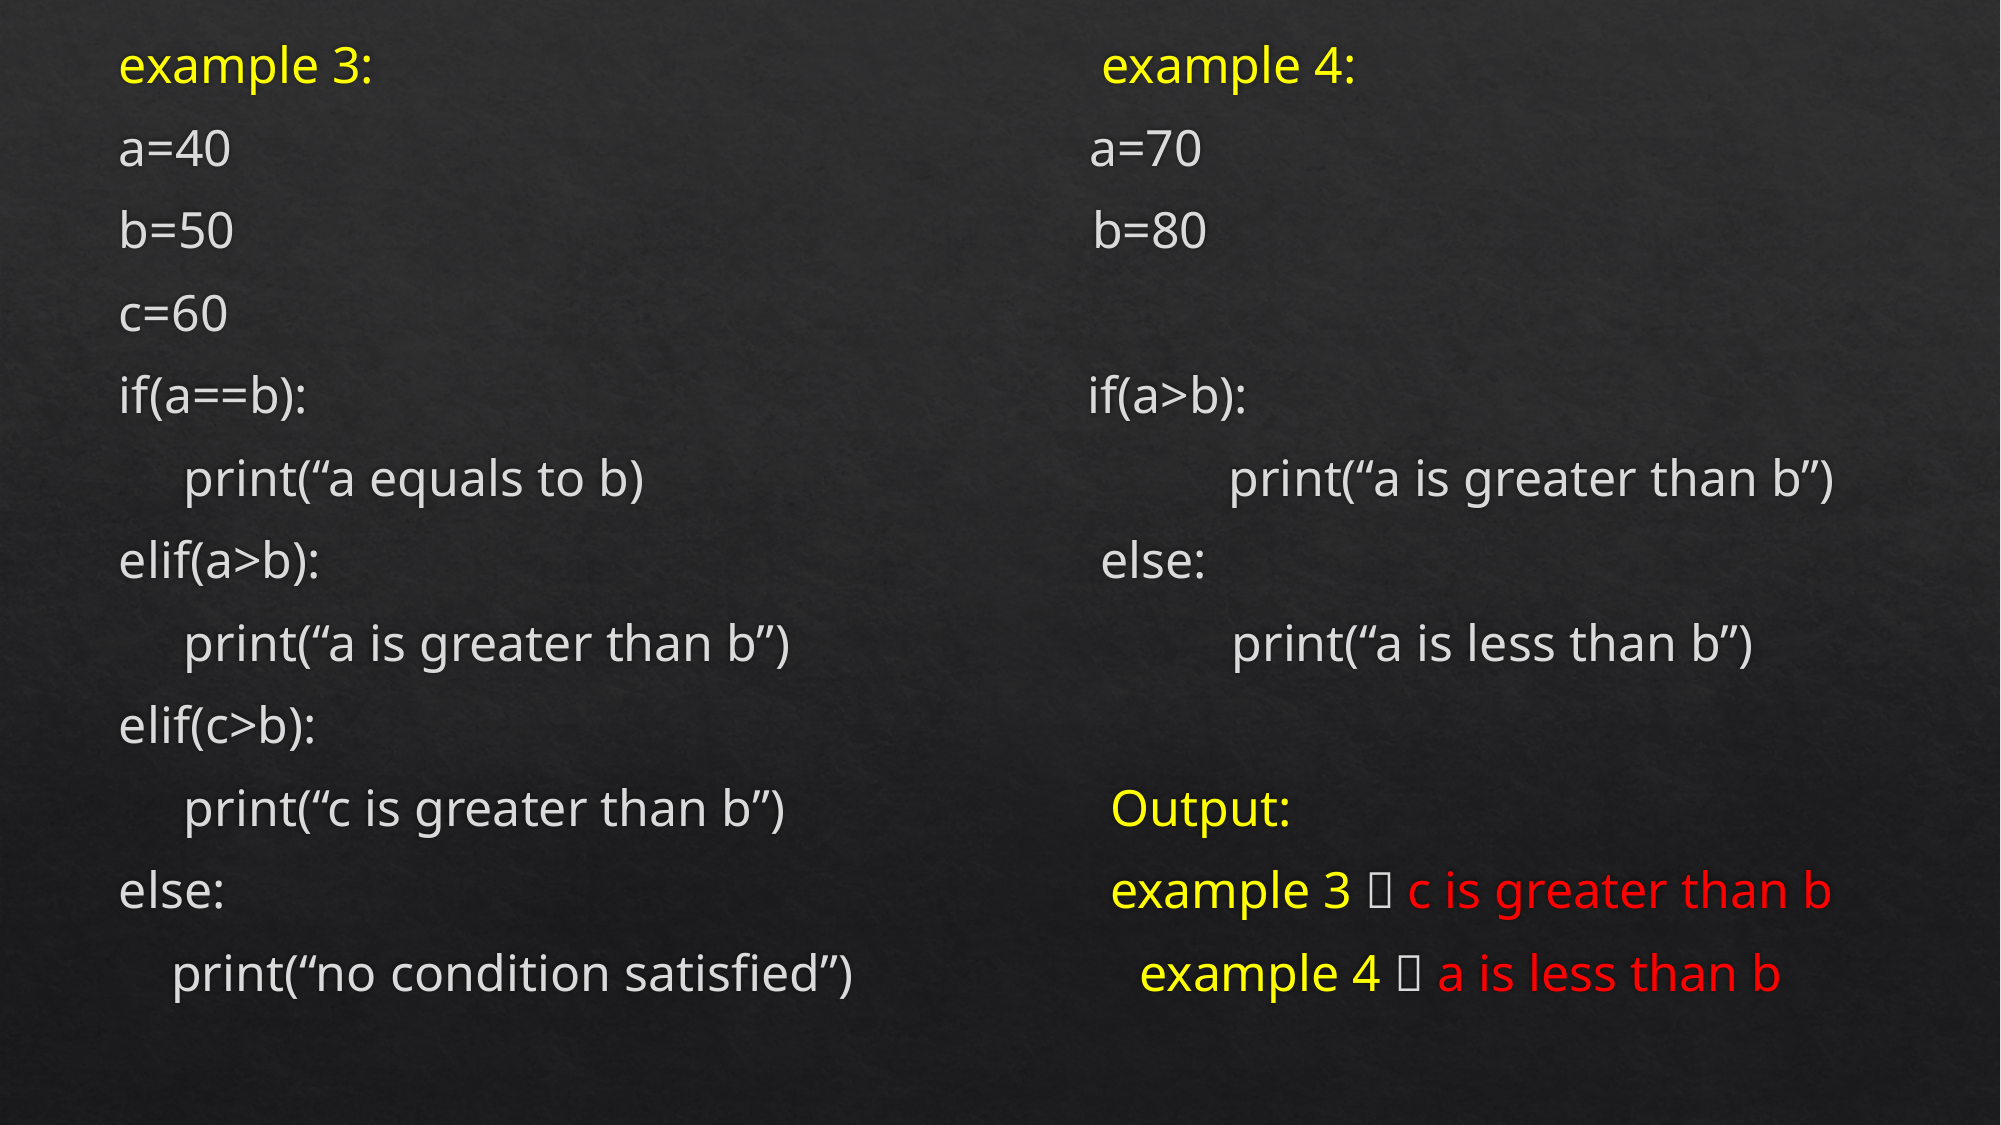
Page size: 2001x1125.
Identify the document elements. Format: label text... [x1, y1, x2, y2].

list example 3: example 4: a=40 a=70 b=50 b=80 c=60 if(a==b): if(a>b): print(“a equals to b) print(“a is greater than b”) elif(a>b): else: print(“a is greater than b”) print(“a is less than b”) elif(c>b): print(“c is greater than b”) Output: else: example 3  c is greater than b print(“no condition satisfied”) example 4  a is less than b [97, 26, 1924, 1092]
